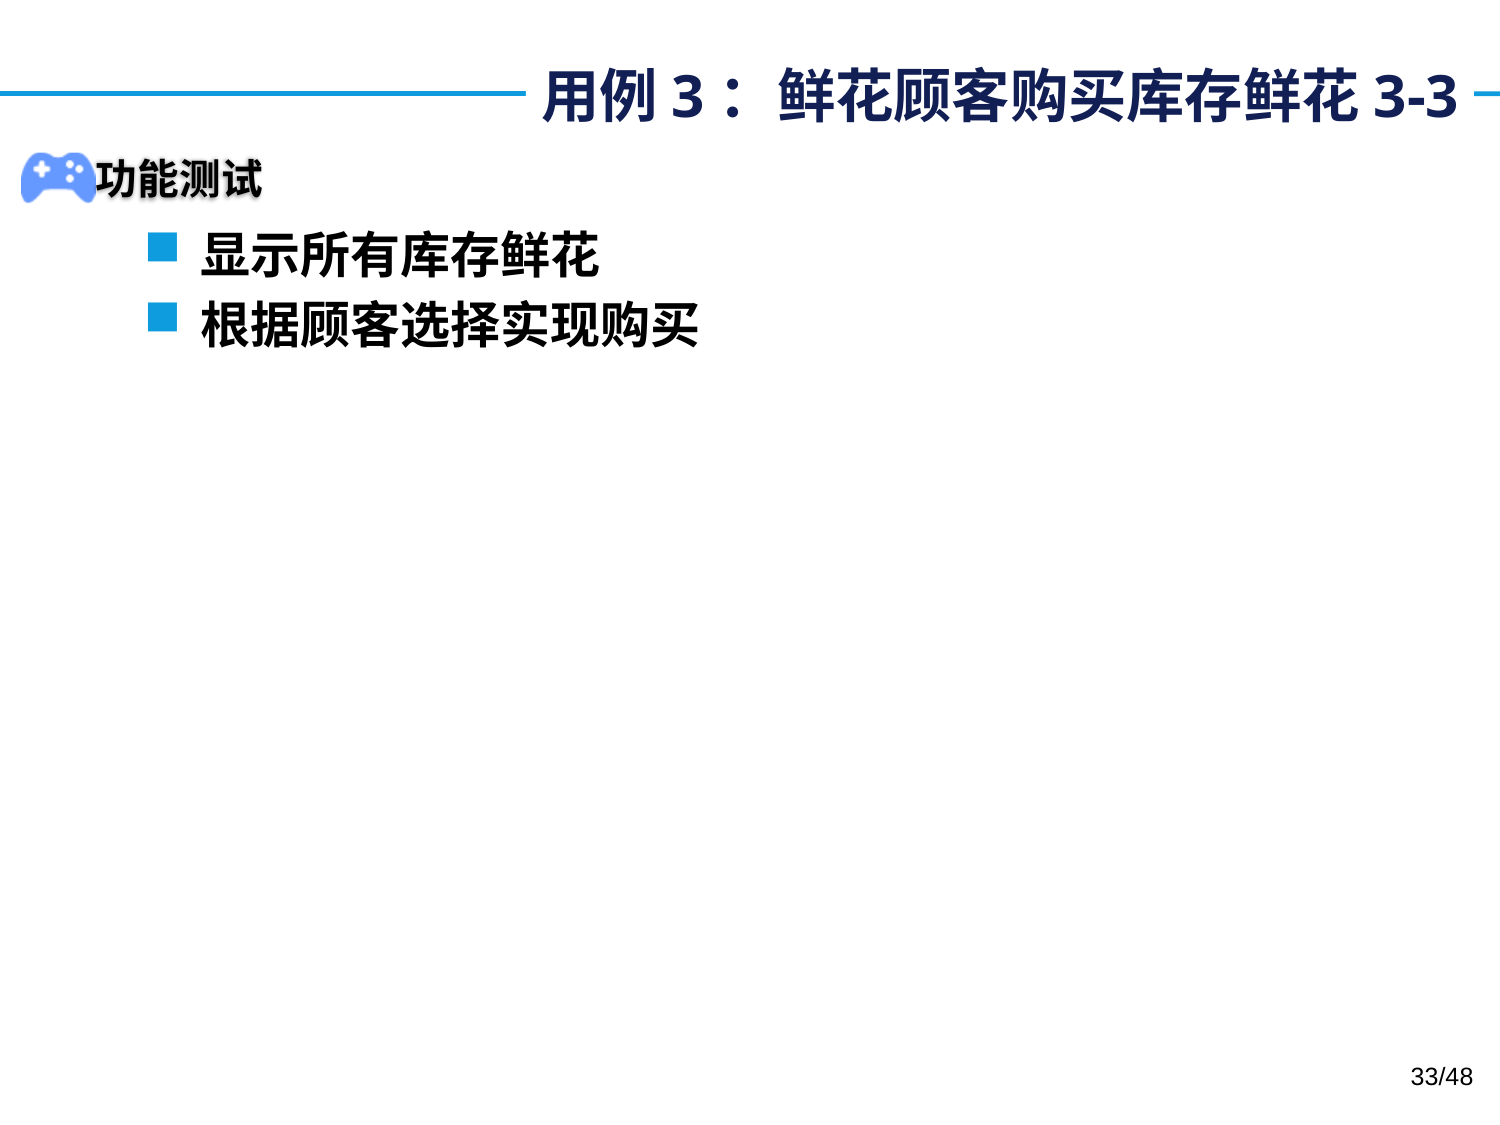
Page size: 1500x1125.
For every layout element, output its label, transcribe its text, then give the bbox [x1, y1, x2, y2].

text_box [20, 140, 280, 216]
slide_number /48 [1138, 1053, 1489, 1114]
list 显示所有库存鲜花 根据顾客选择实现购买 [128, 216, 1401, 1055]
title 用例3：鲜花顾客购买库存鲜花3-3 [525, 51, 1474, 138]
